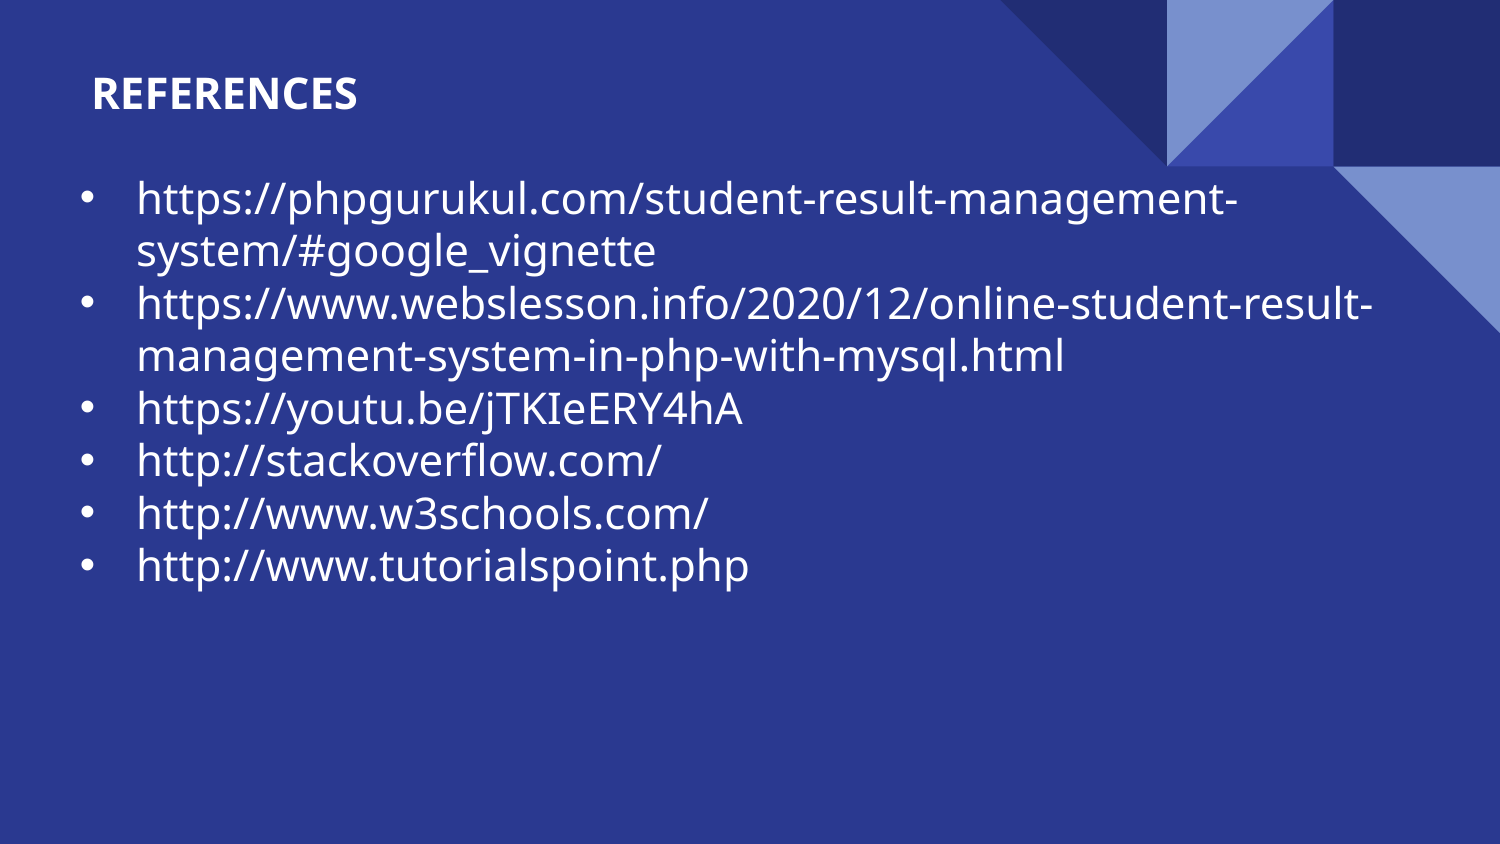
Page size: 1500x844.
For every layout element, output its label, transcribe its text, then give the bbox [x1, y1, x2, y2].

subtitle REFERENCES https://phpgurukul.com/student-result-management-system/#google_vignette https://www.webslesson.info/2020/12/online-student-result-management-system-in-php-with-mysql.html https://youtu.be/jTKIeERY4hA http://stackoverflow.com/ http://www.w3schools.com/ http://www.tutorialspoint.php [46, 50, 1395, 718]
